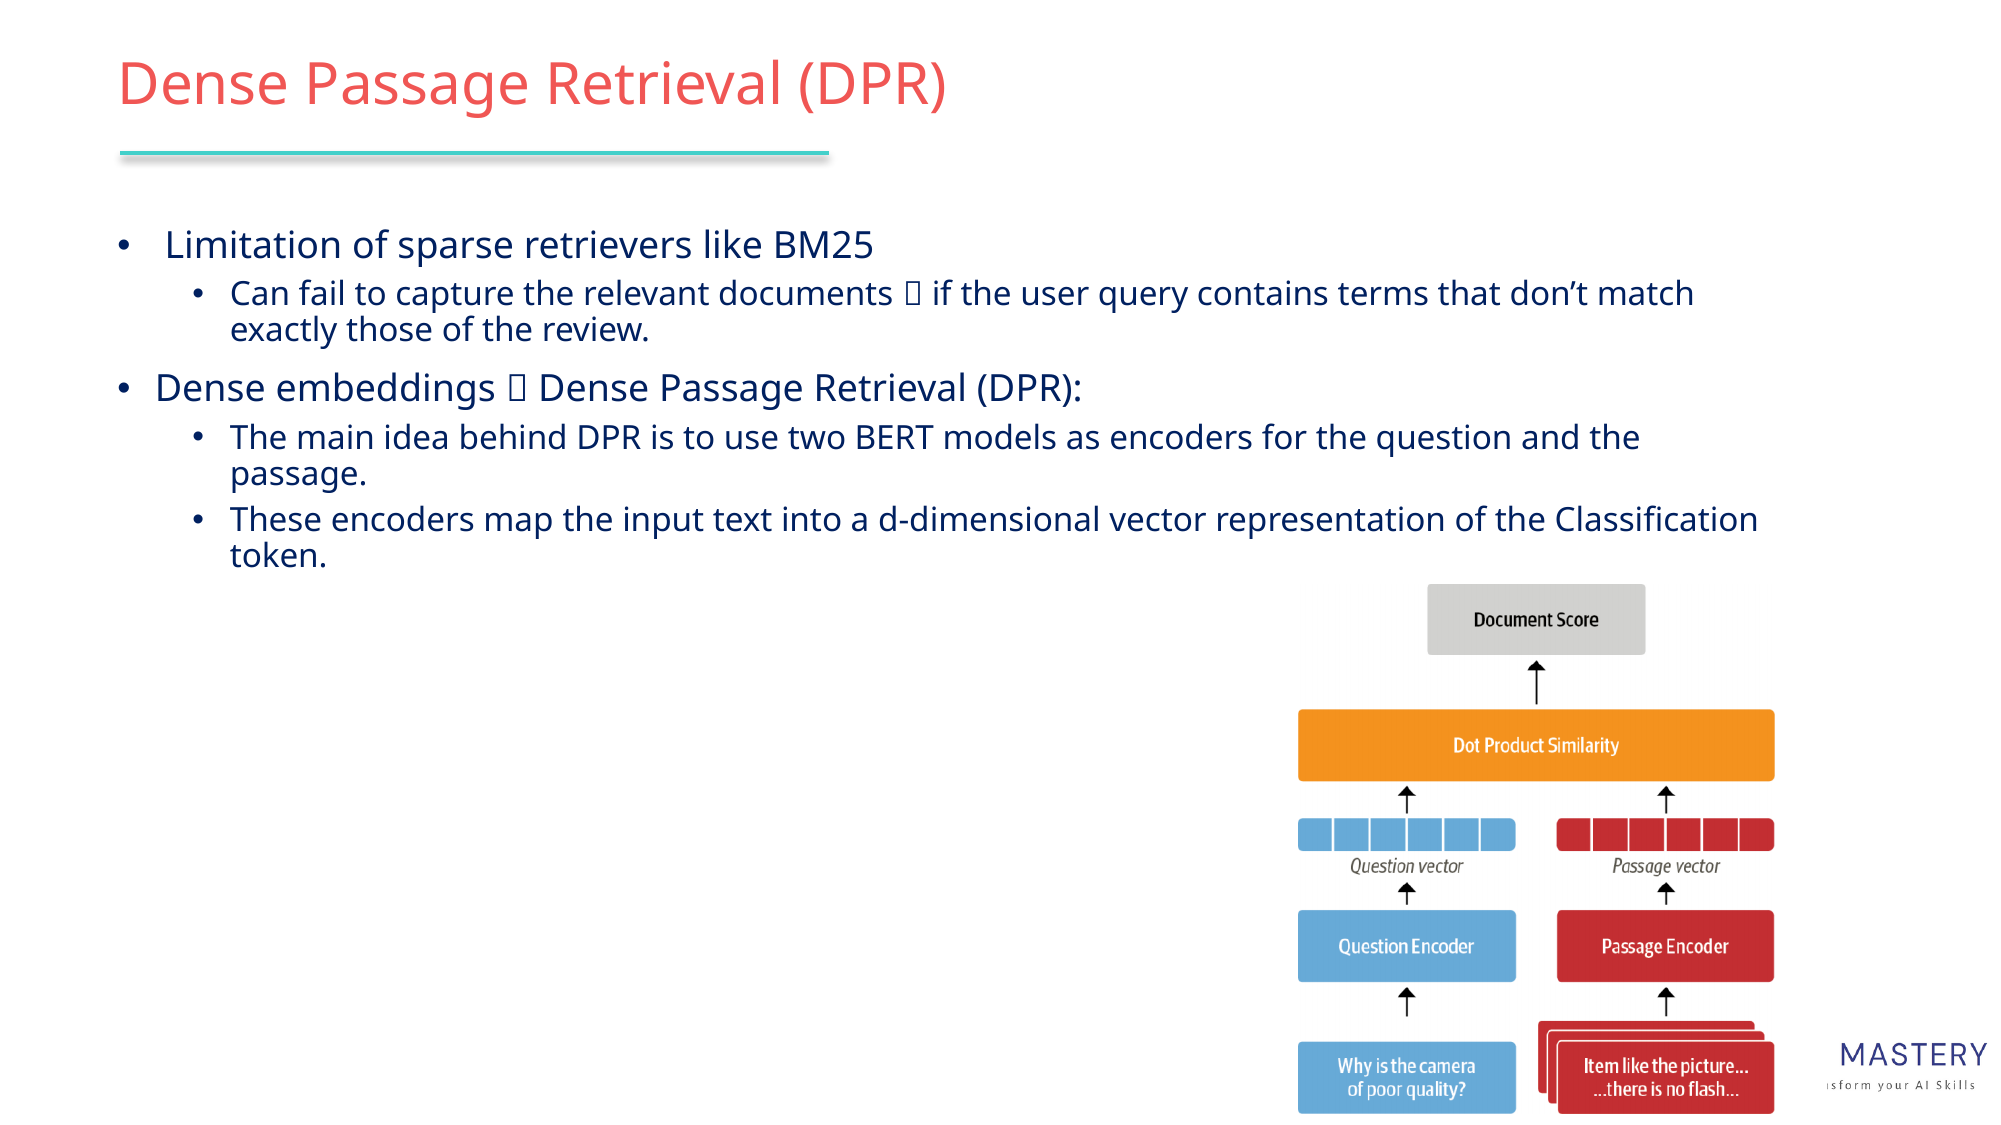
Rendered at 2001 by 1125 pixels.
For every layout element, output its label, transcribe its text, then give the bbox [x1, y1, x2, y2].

title Dense Passage Retrieval (DPR) [102, 0, 1828, 195]
picture [1219, 575, 2000, 1125]
list Limitation of sparse retrievers like BM25 Can fail to capture the relevant documents  if the user query contains terms that don’t match exactly those of the review. Dense embeddings  Dense Passage Retrieval (DPR): The main idea behind DPR is to use two BERT models as encoders for the question and the passage. These encoders map the input text into a d-dimensional vector representation of the Classification token. [102, 218, 1781, 1098]
